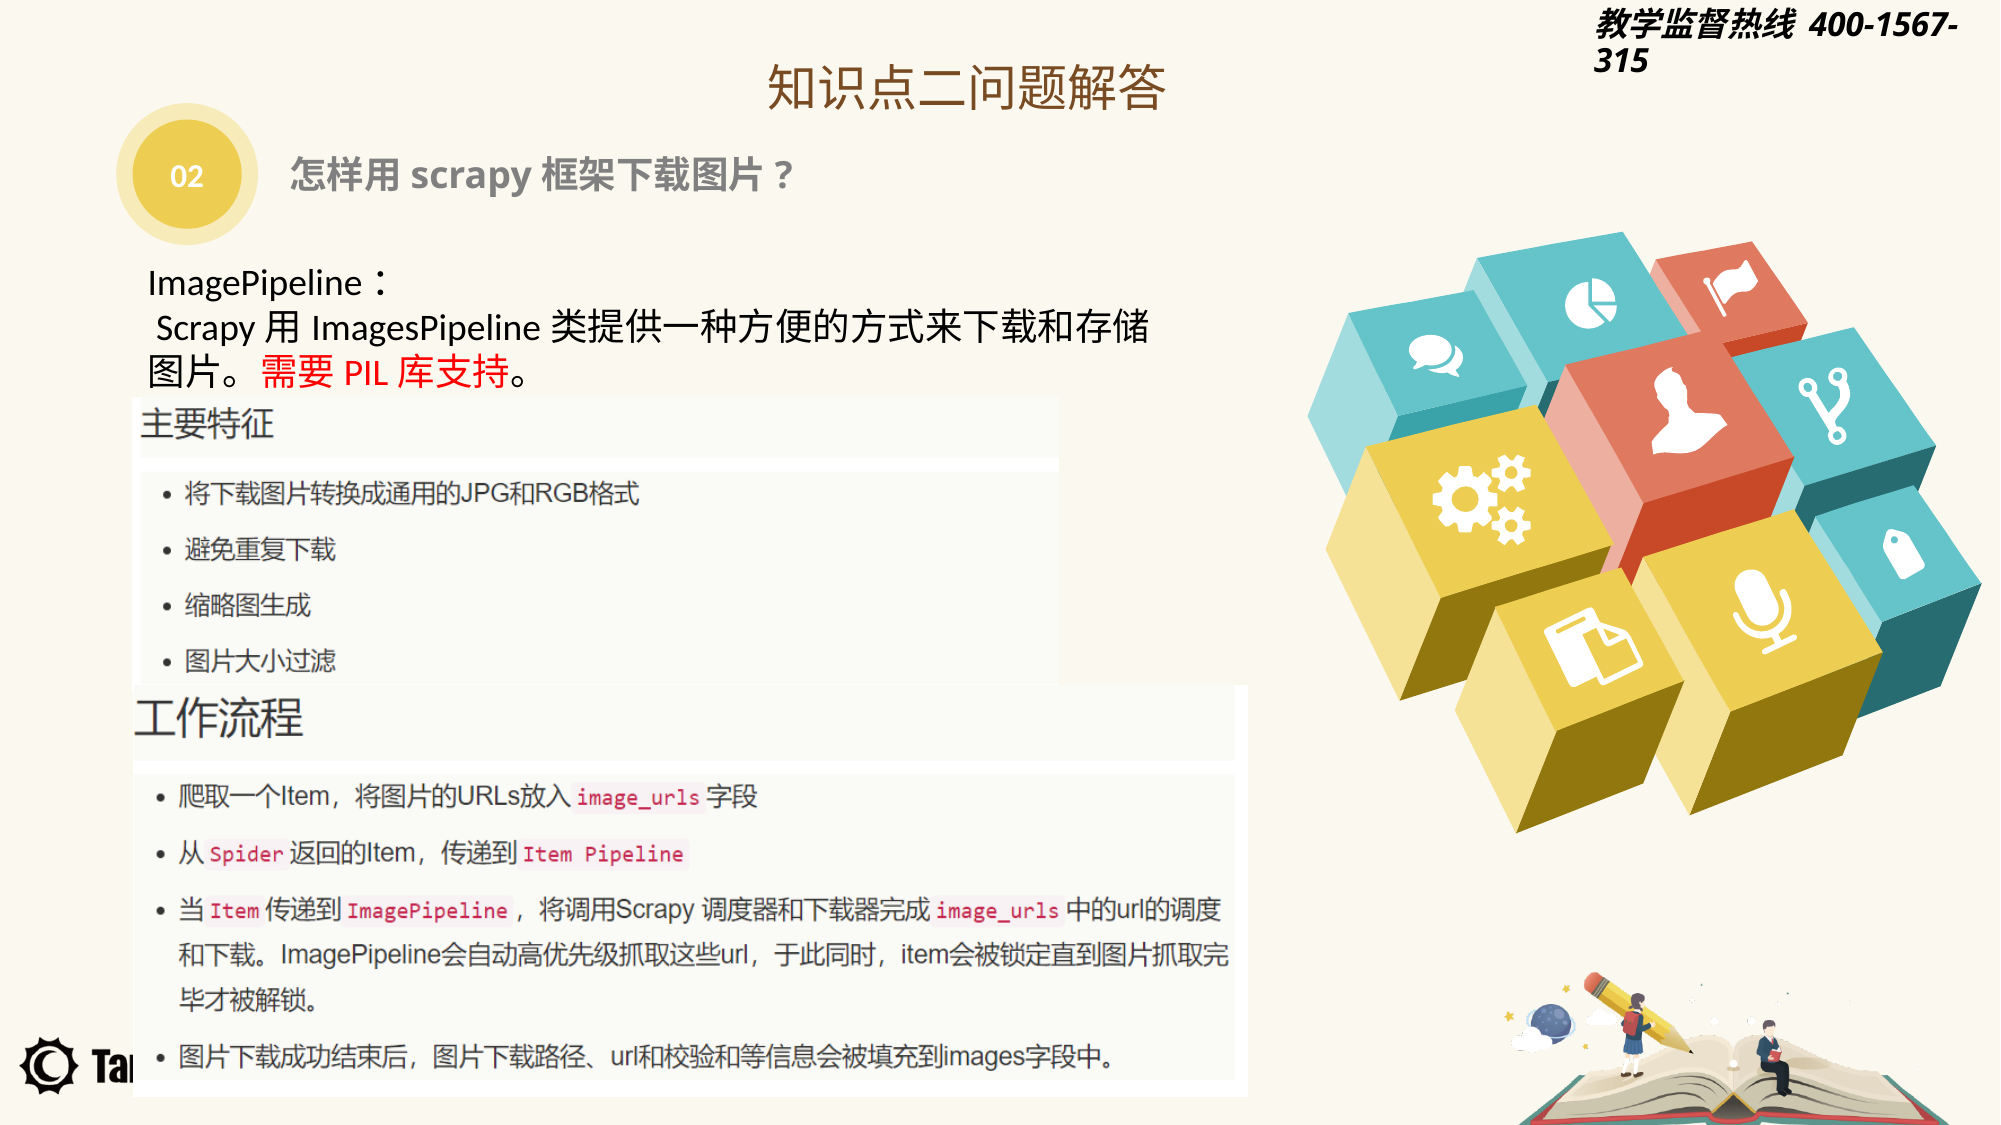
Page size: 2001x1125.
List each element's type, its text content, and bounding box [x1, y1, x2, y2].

text_box 怎样用scrapy框架下载图片? [274, 143, 1183, 204]
text_box ImagePipeline： Scrapy用ImagesPipeline类提供一种方便的方式来下载和存储图片。需要PIL库支持。 [132, 250, 1189, 401]
picture [0, 397, 1248, 1125]
text_box 知识点二问题解答 [637, 49, 1298, 125]
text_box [1435, 231, 1696, 328]
picture [1499, 942, 1986, 1125]
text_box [1602, 509, 1883, 816]
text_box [1795, 485, 1982, 725]
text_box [1325, 404, 1615, 701]
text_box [1696, 327, 1937, 485]
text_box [116, 103, 259, 246]
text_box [1524, 328, 1795, 509]
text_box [1696, 241, 1808, 327]
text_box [1454, 567, 1685, 834]
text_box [1307, 290, 1528, 519]
